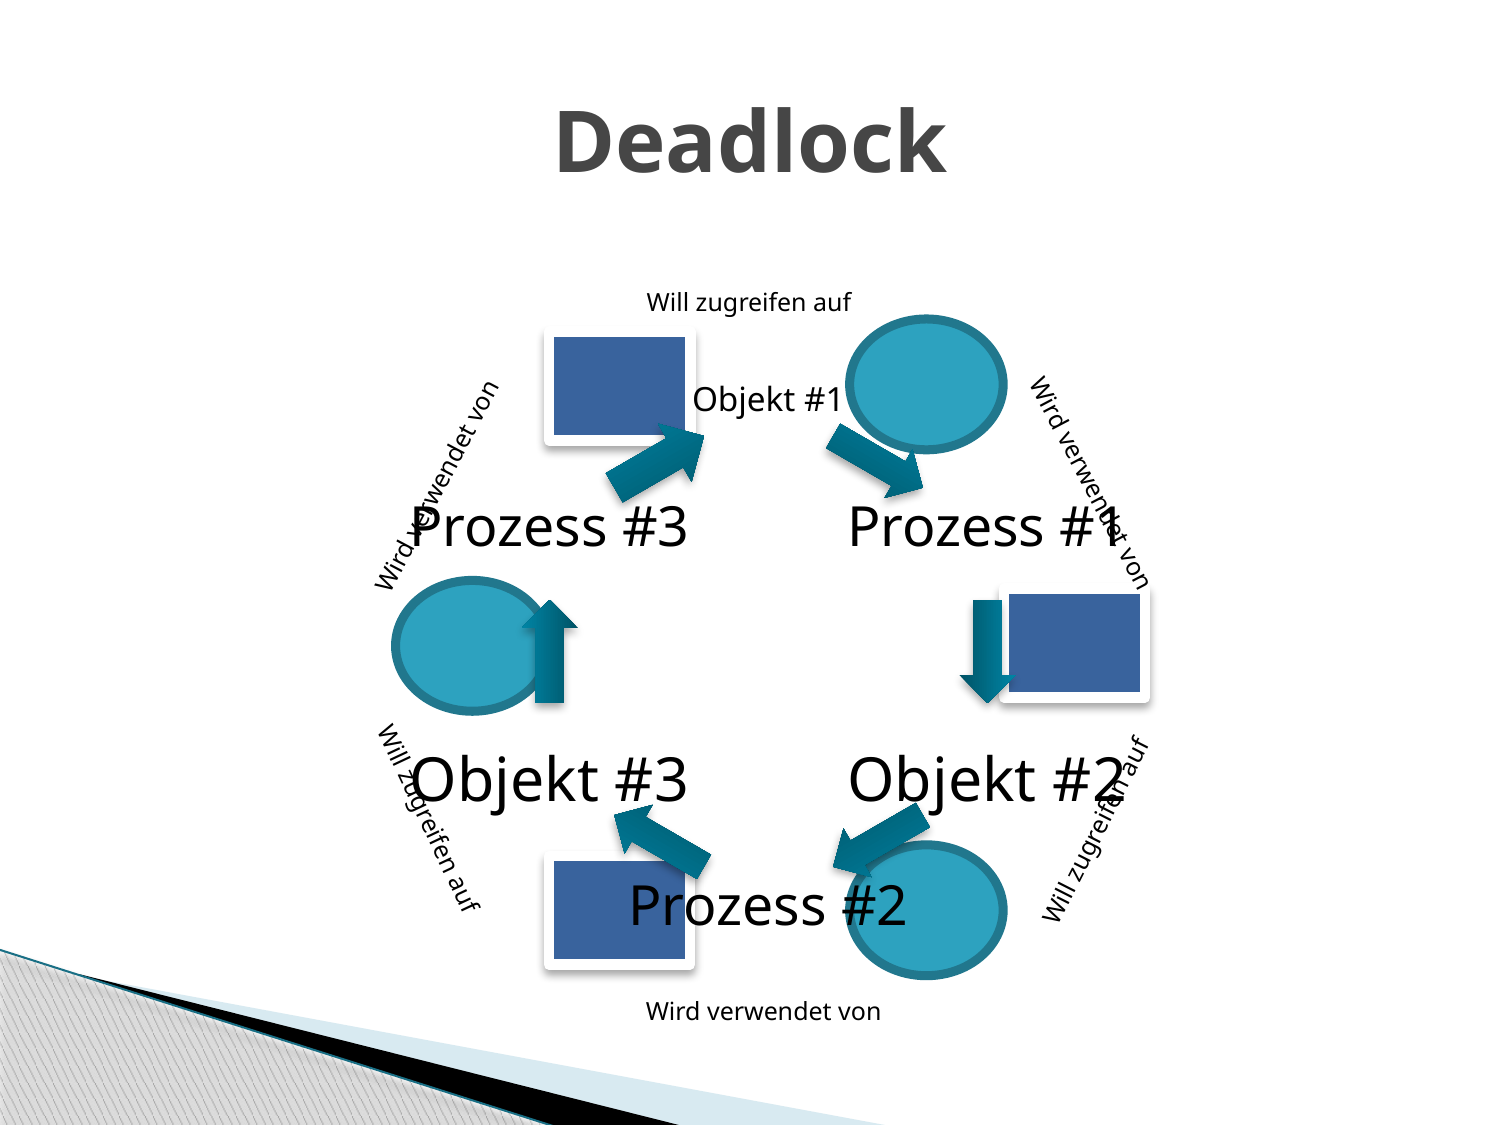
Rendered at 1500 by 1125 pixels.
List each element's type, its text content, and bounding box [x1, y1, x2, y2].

title Deadlock [75, 45, 1425, 233]
text_box Will zugreifen auf [631, 278, 880, 314]
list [147, 314, 1390, 989]
text_box Wird verwendet von [631, 1000, 927, 1033]
